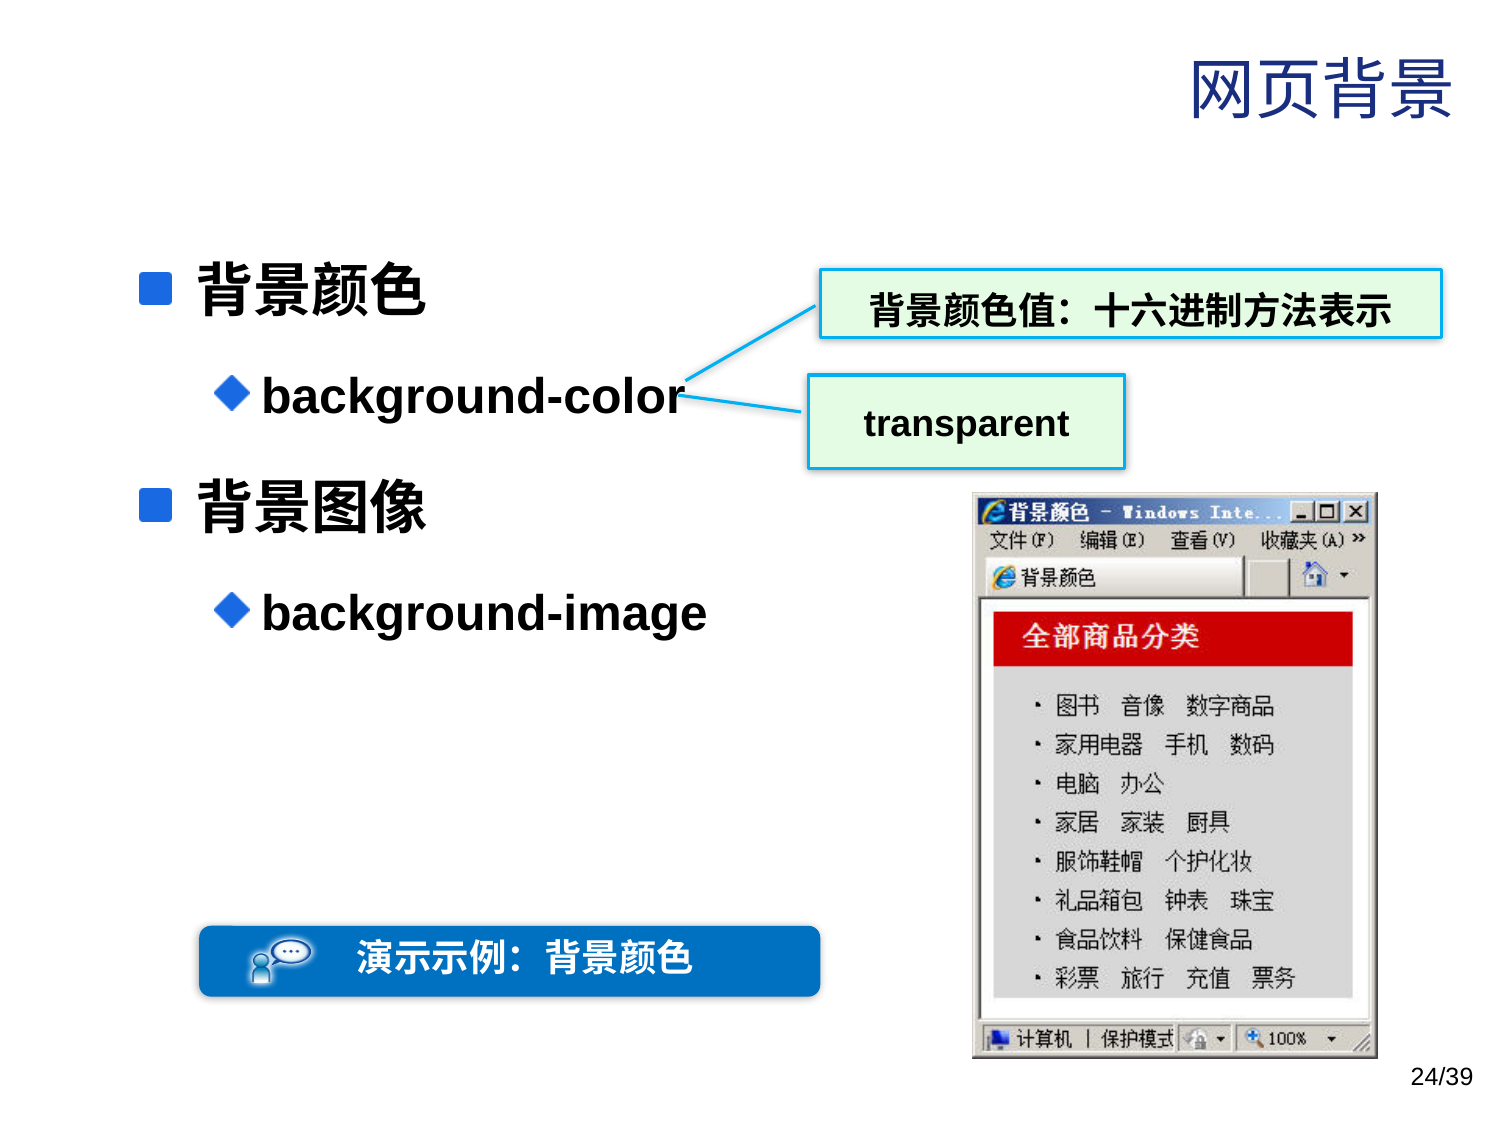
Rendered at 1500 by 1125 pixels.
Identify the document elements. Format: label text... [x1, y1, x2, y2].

picture [139, 488, 172, 522]
picture [214, 592, 250, 628]
picture [139, 272, 172, 305]
text_box transparent [808, 374, 1125, 469]
slide_number 24/39 [1138, 1053, 1489, 1114]
list 背景颜色 background-color 背景图像 background-image [123, 210, 1426, 856]
picture [972, 491, 1378, 1060]
picture [214, 375, 250, 411]
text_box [198, 925, 821, 997]
title 网页背景 [120, 13, 1471, 162]
text_box 背景颜色值：十六进制方法表示 [820, 269, 1442, 338]
